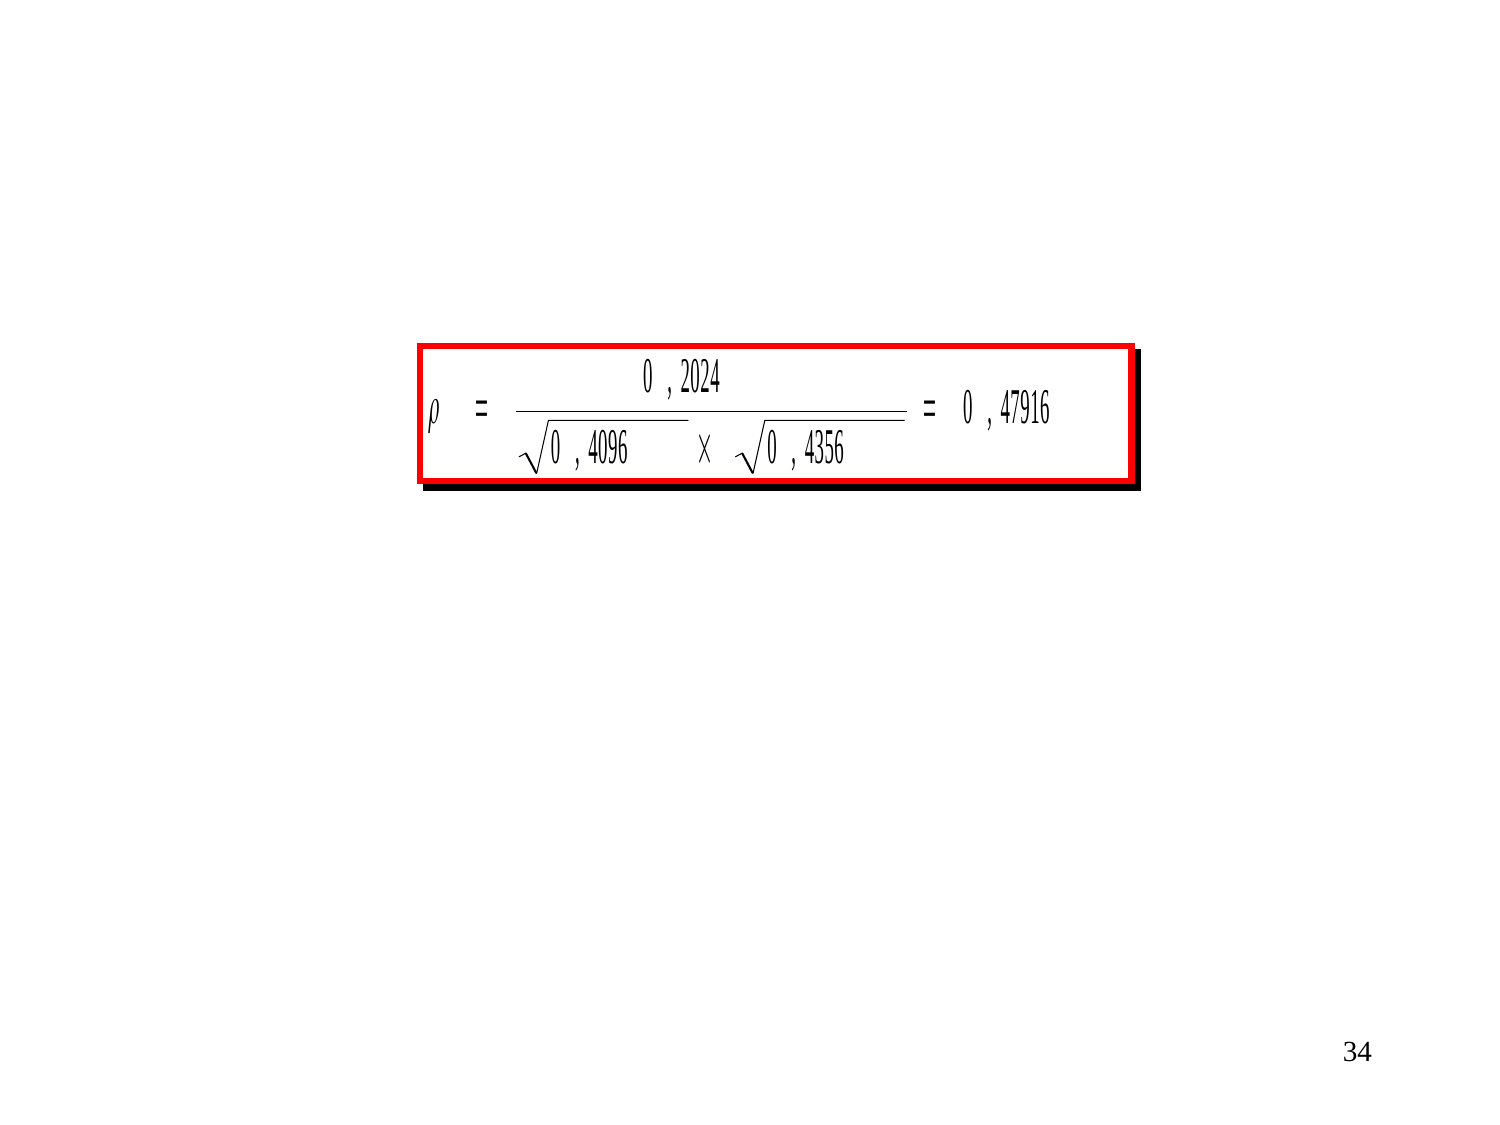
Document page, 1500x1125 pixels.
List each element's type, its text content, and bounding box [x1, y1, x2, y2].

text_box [111, 278, 1440, 923]
slide_number 34 [1074, 1024, 1388, 1101]
